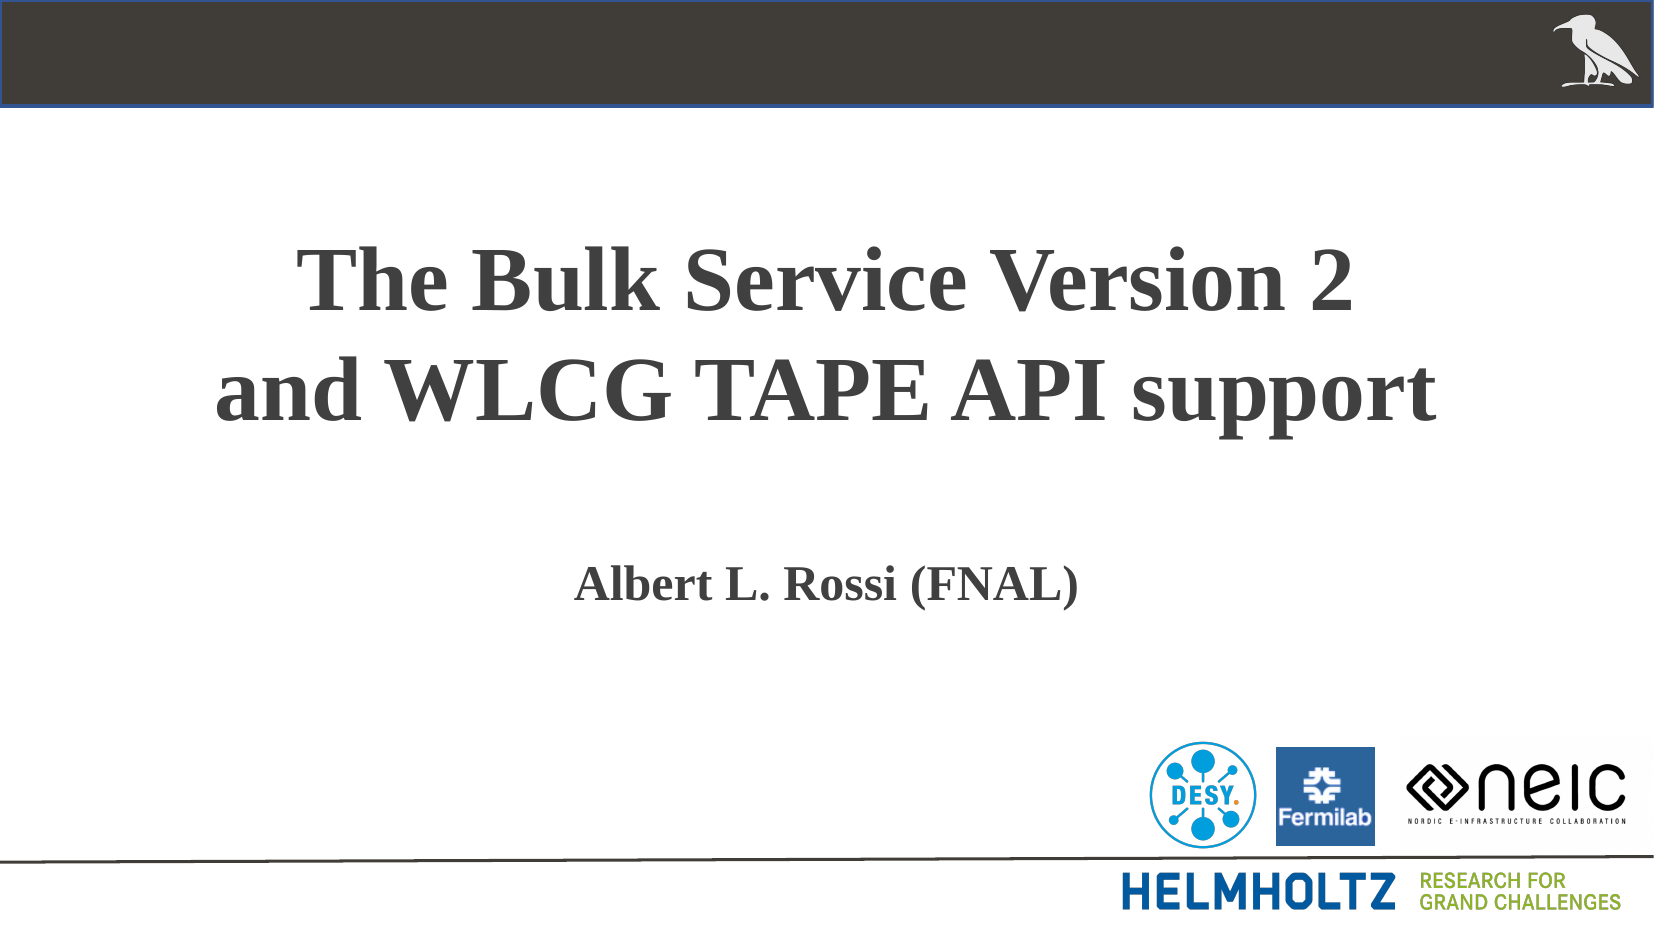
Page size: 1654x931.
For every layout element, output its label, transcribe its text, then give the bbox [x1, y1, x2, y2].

picture [1399, 736, 1654, 854]
picture [1553, 14, 1640, 87]
picture [1147, 739, 1259, 851]
picture [1276, 747, 1375, 846]
text_box Albert L. Rossi (FNAL) [559, 542, 1095, 618]
text_box The Bulk Service Version 2 and WLCG TAPE API support [199, 211, 1454, 446]
picture [1122, 868, 1621, 914]
text_box [0, 234, 1654, 518]
